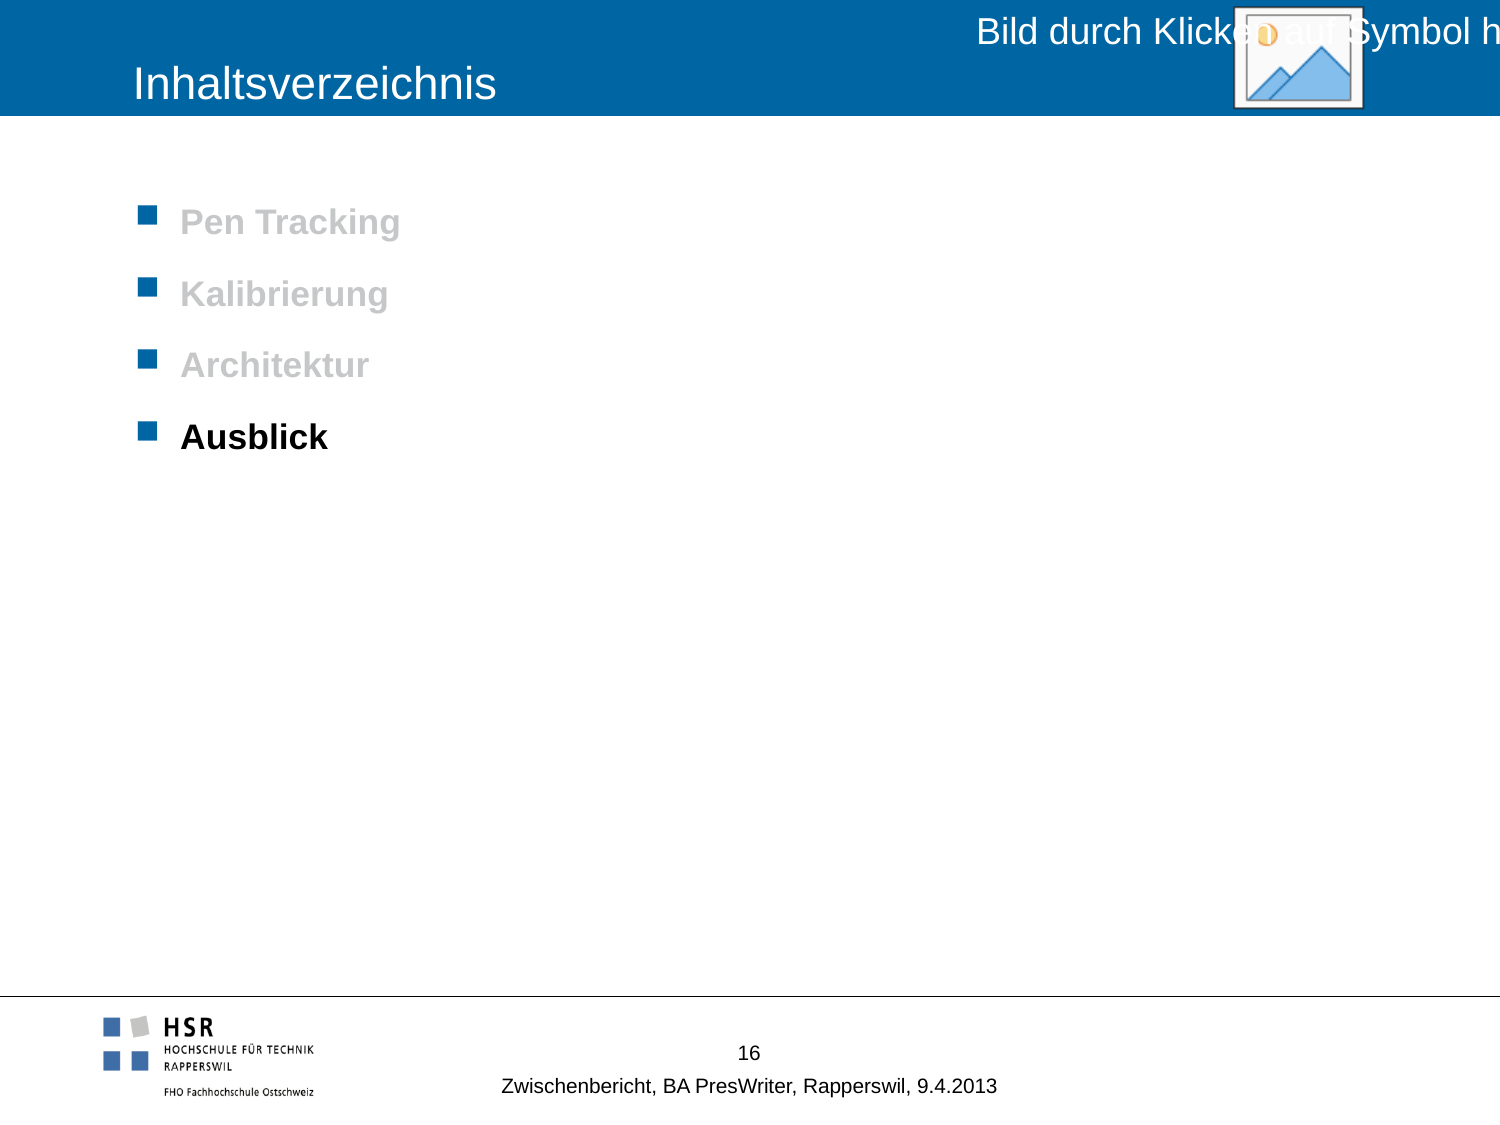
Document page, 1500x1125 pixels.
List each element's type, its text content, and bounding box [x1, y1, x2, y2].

footer Zwischenbericht, BA PresWriter, Rapperswil, 9.4.2013 [412, 1064, 1087, 1106]
slide_number 16 [413, 1042, 1085, 1062]
picture [60, 1001, 327, 1111]
title Inhaltsverzeichnis [0, 0, 1095, 116]
picture [1097, 0, 1500, 117]
list Pen Tracking Kalibrierung Architektur Ausblick [76, 191, 1424, 983]
